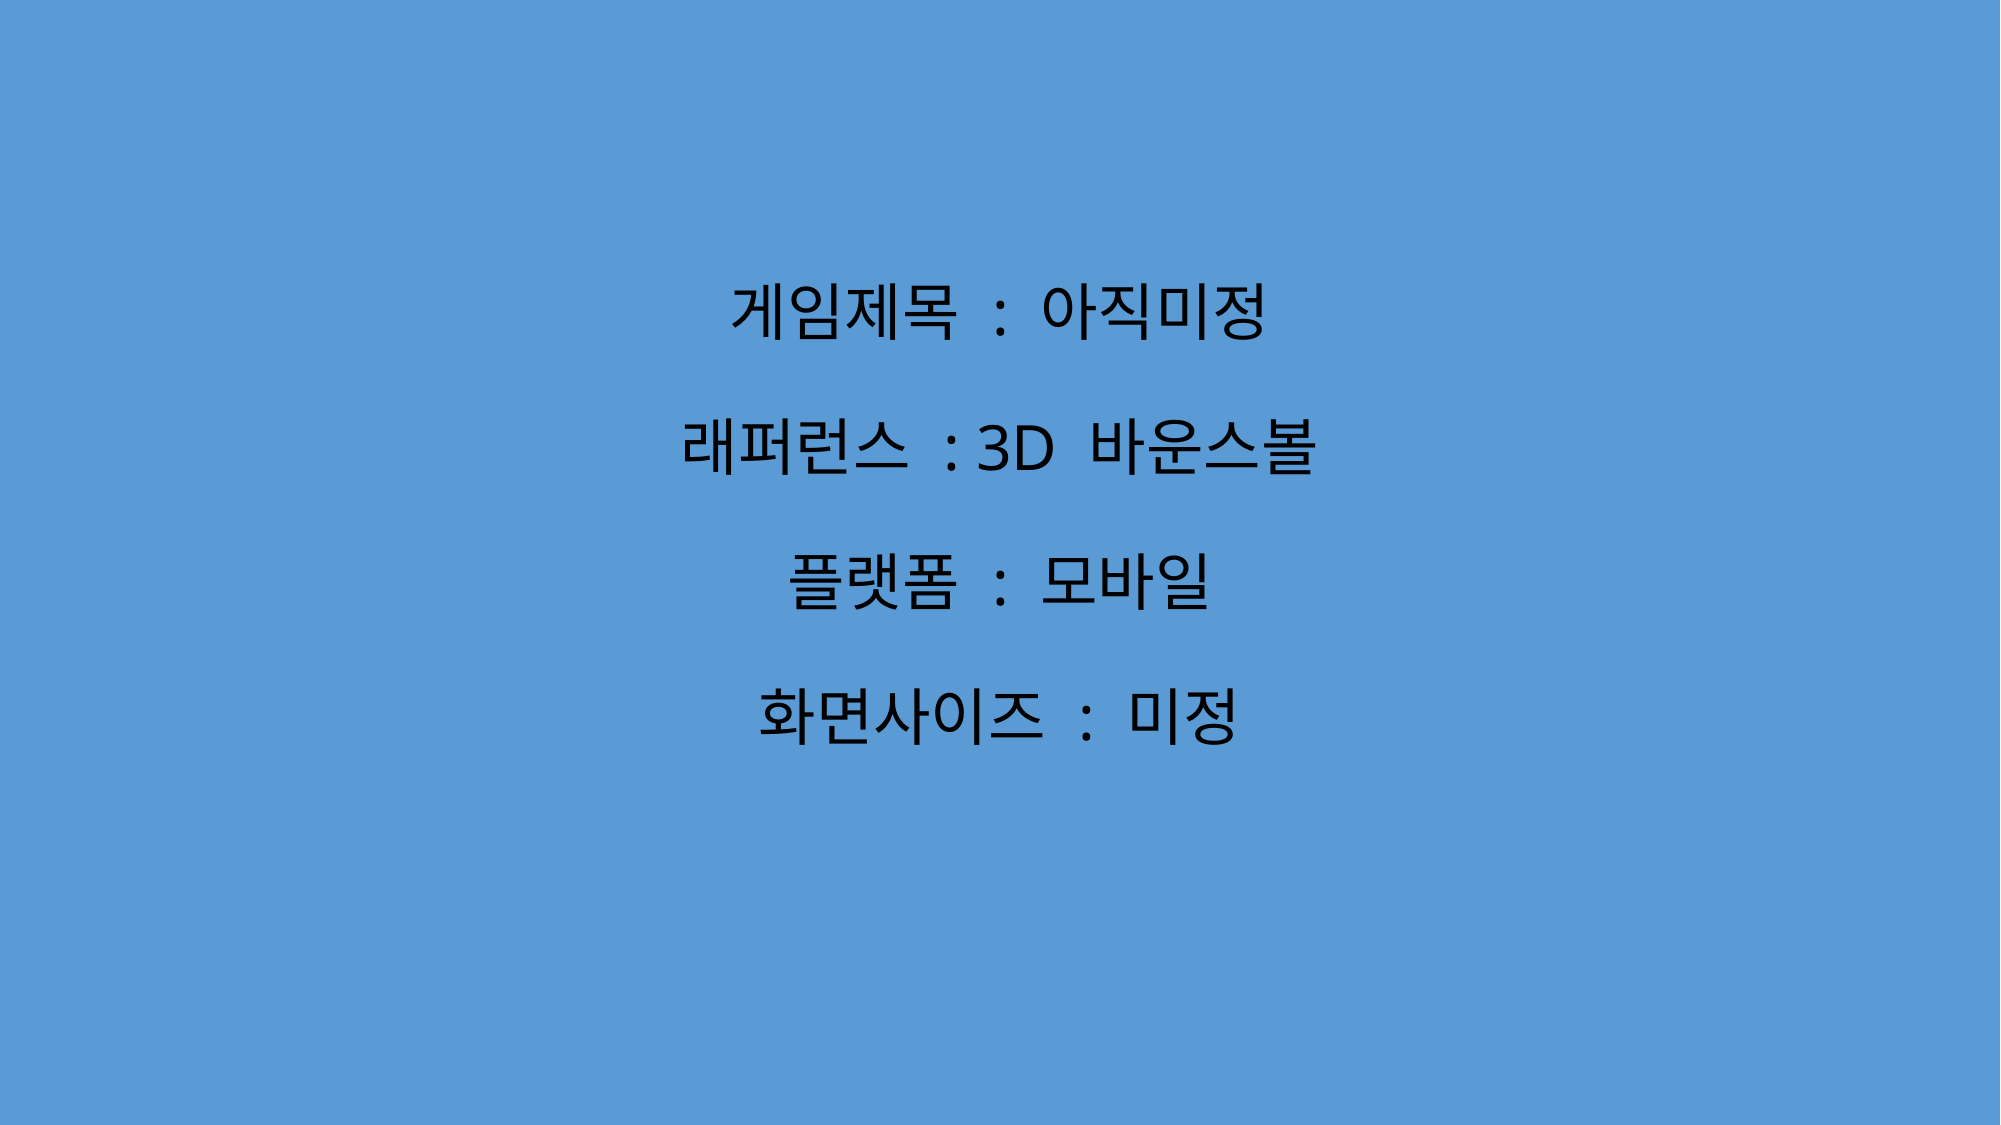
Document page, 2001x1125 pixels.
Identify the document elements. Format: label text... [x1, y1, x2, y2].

text_box 게임제목 : 아직미정 래퍼런스 : 3D 바운스볼 플랫폼 : 모바일 화면사이즈 : 미정 [249, 184, 1750, 851]
